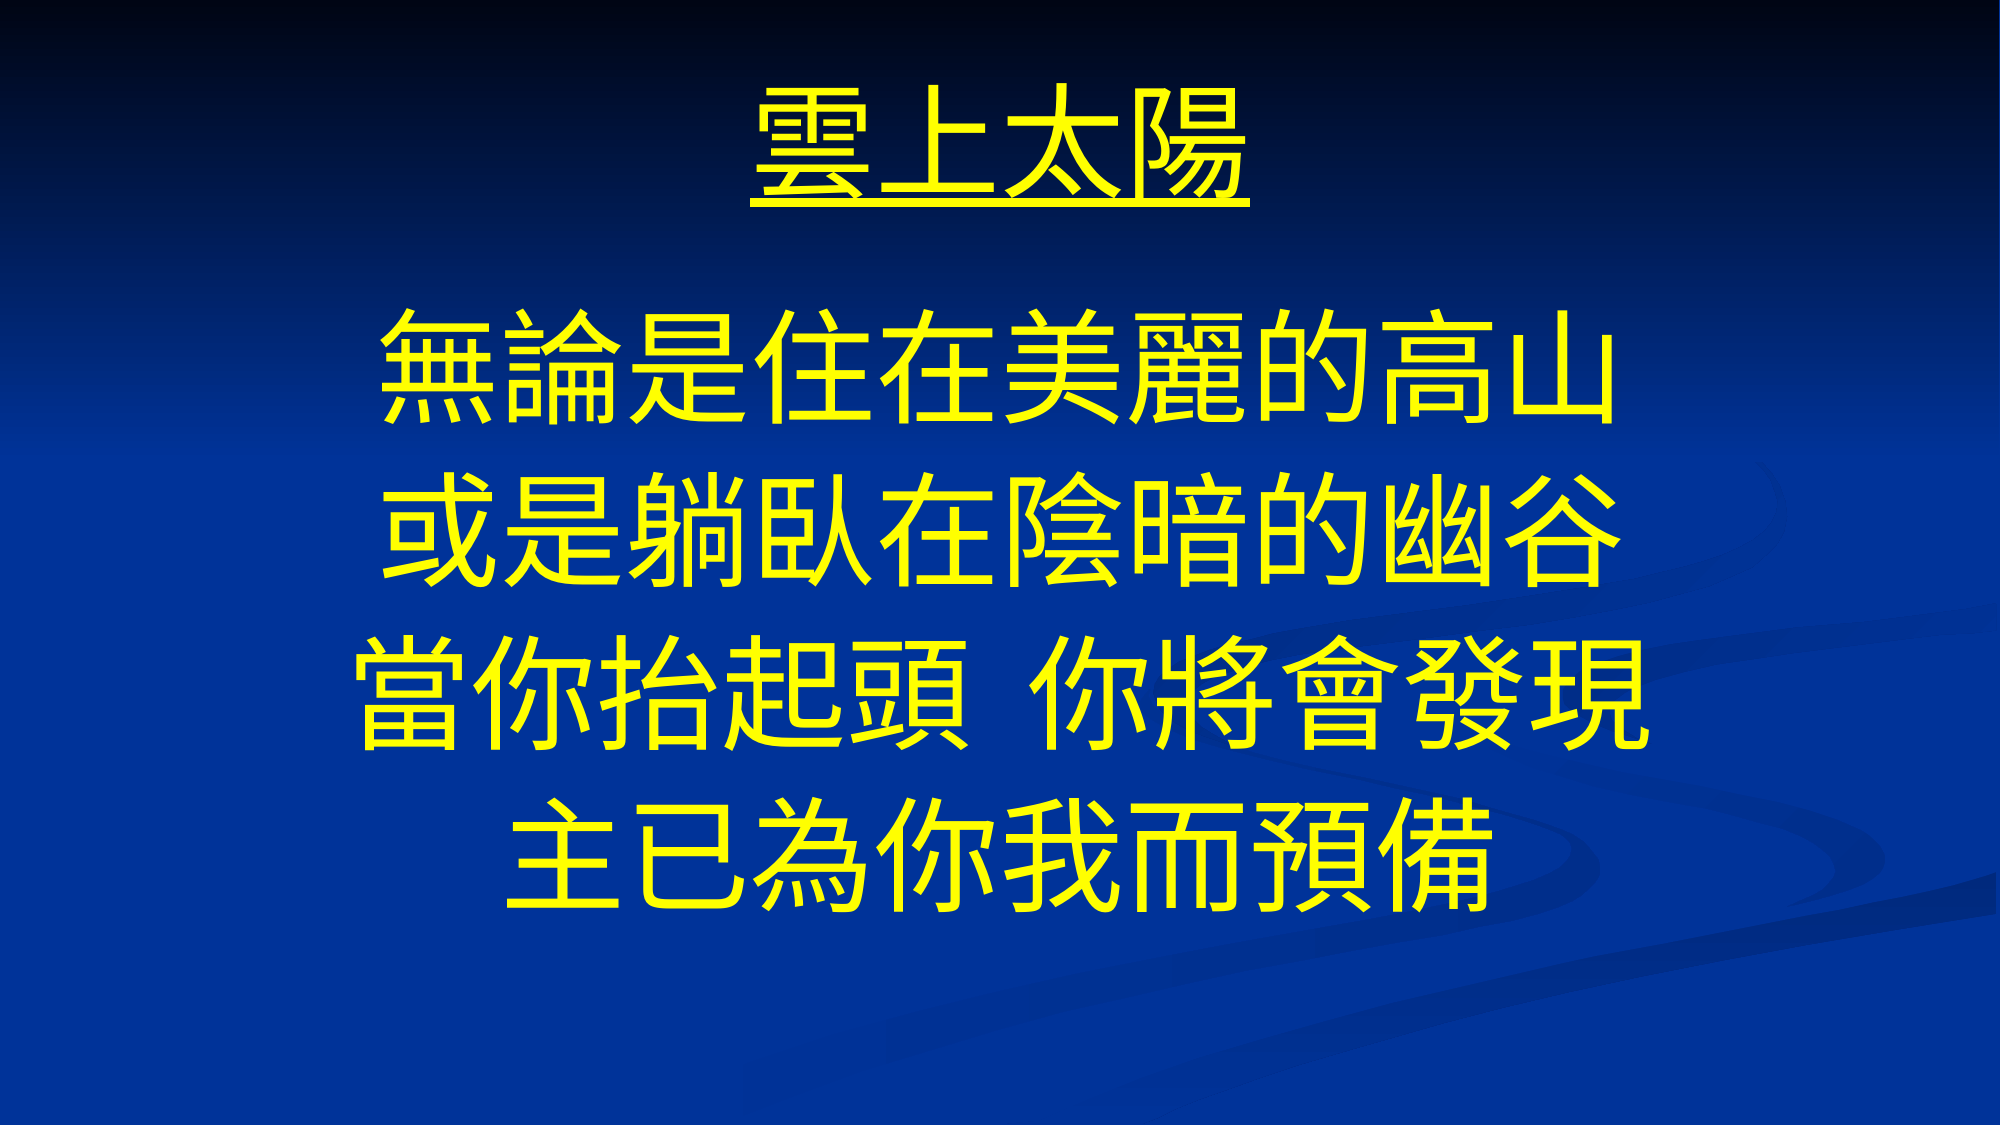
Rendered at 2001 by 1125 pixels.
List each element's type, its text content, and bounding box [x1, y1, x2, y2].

list 無論是住在美麗的高山 或是躺臥在陰暗的幽谷 當你抬起頭 你將會發現 主已為你我而預備 [54, 282, 1945, 1025]
title 雲上太陽 [99, 45, 1900, 233]
